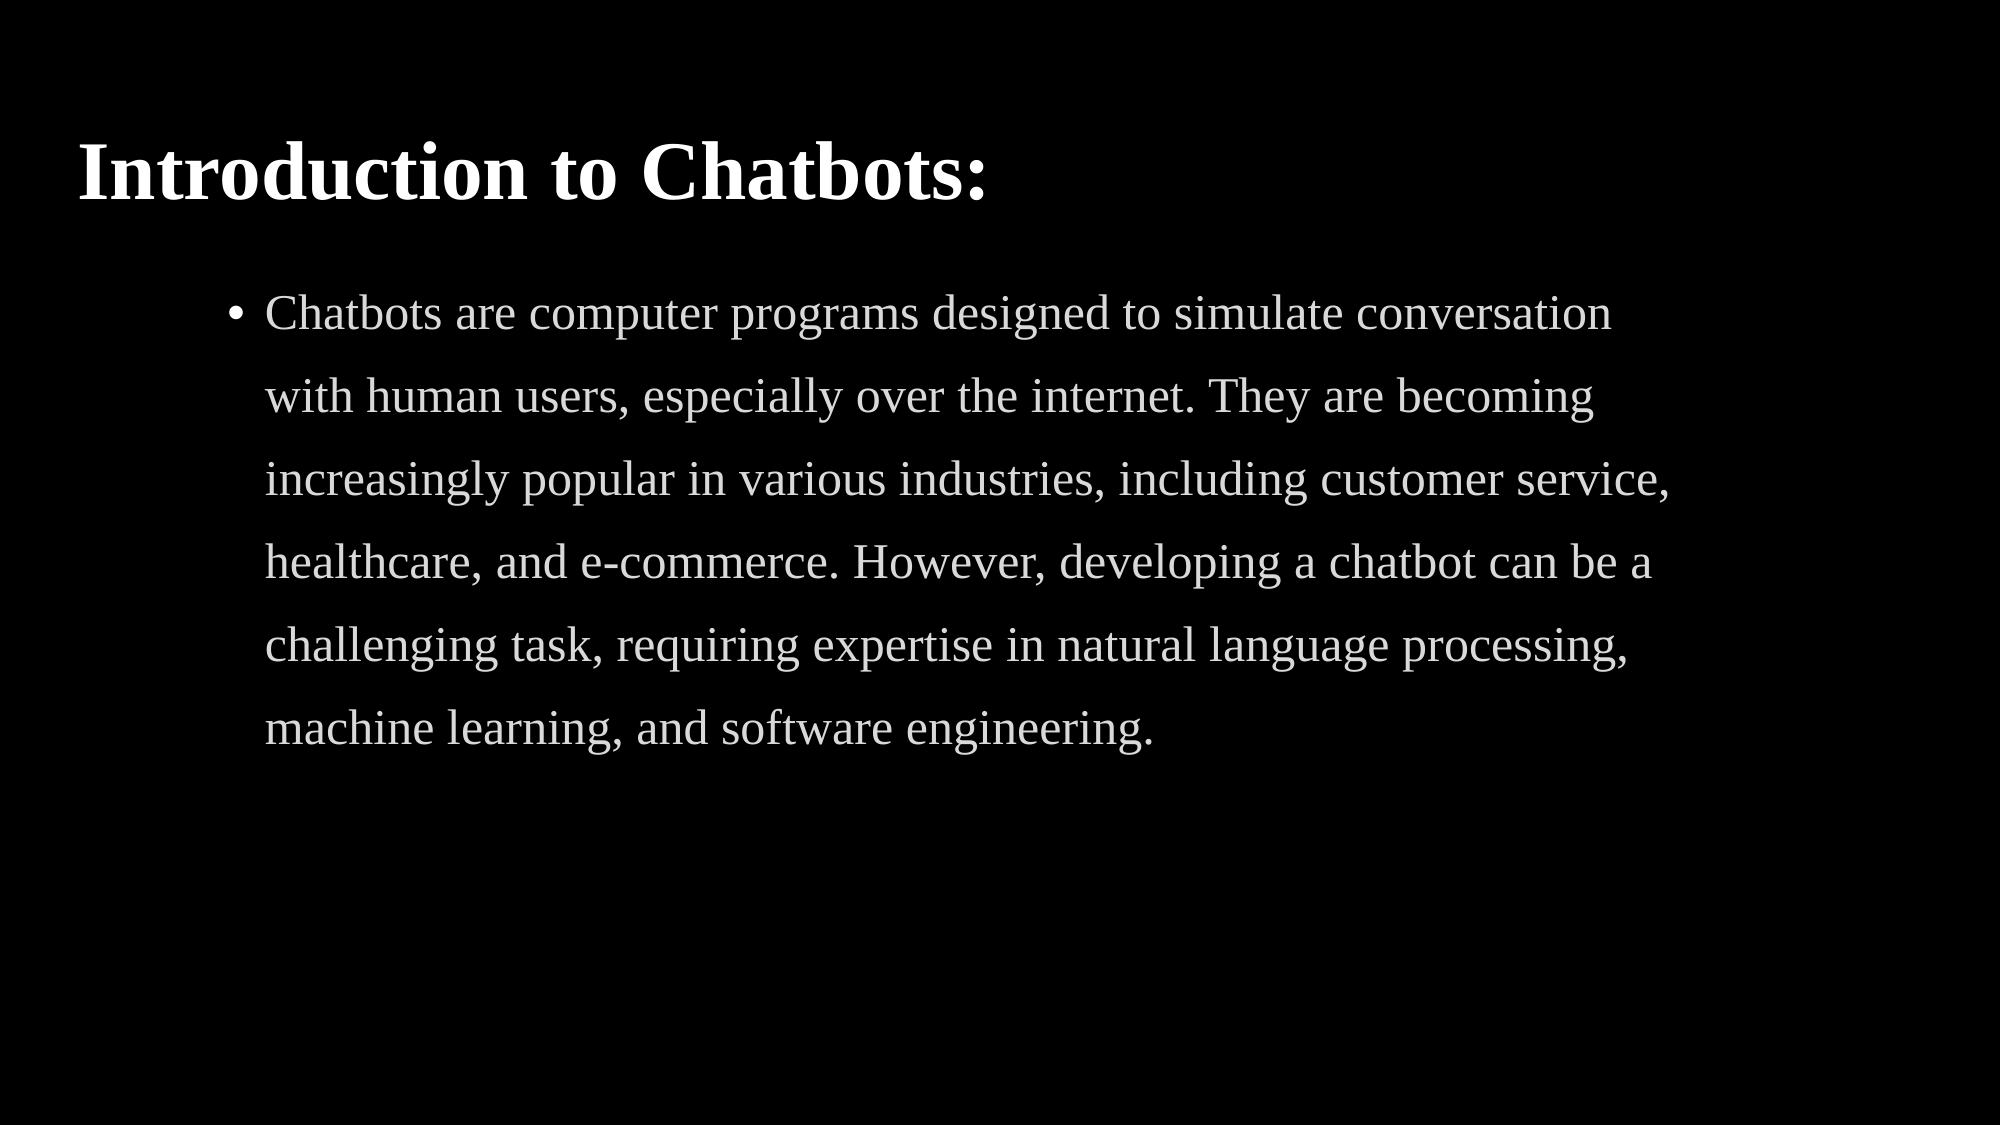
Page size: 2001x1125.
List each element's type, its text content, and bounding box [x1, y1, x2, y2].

title Introduction to Chatbots: [62, 80, 1563, 269]
list Chatbots are computer programs designed to simulate conversation with human users, especially over the internet. They are becoming increasingly popular in various industries, including customer service, healthcare, and e-commerce. However, developing a chatbot can be a challenging task, requiring expertise in natural language processing, machine learning, and software engineering. [212, 249, 1713, 950]
